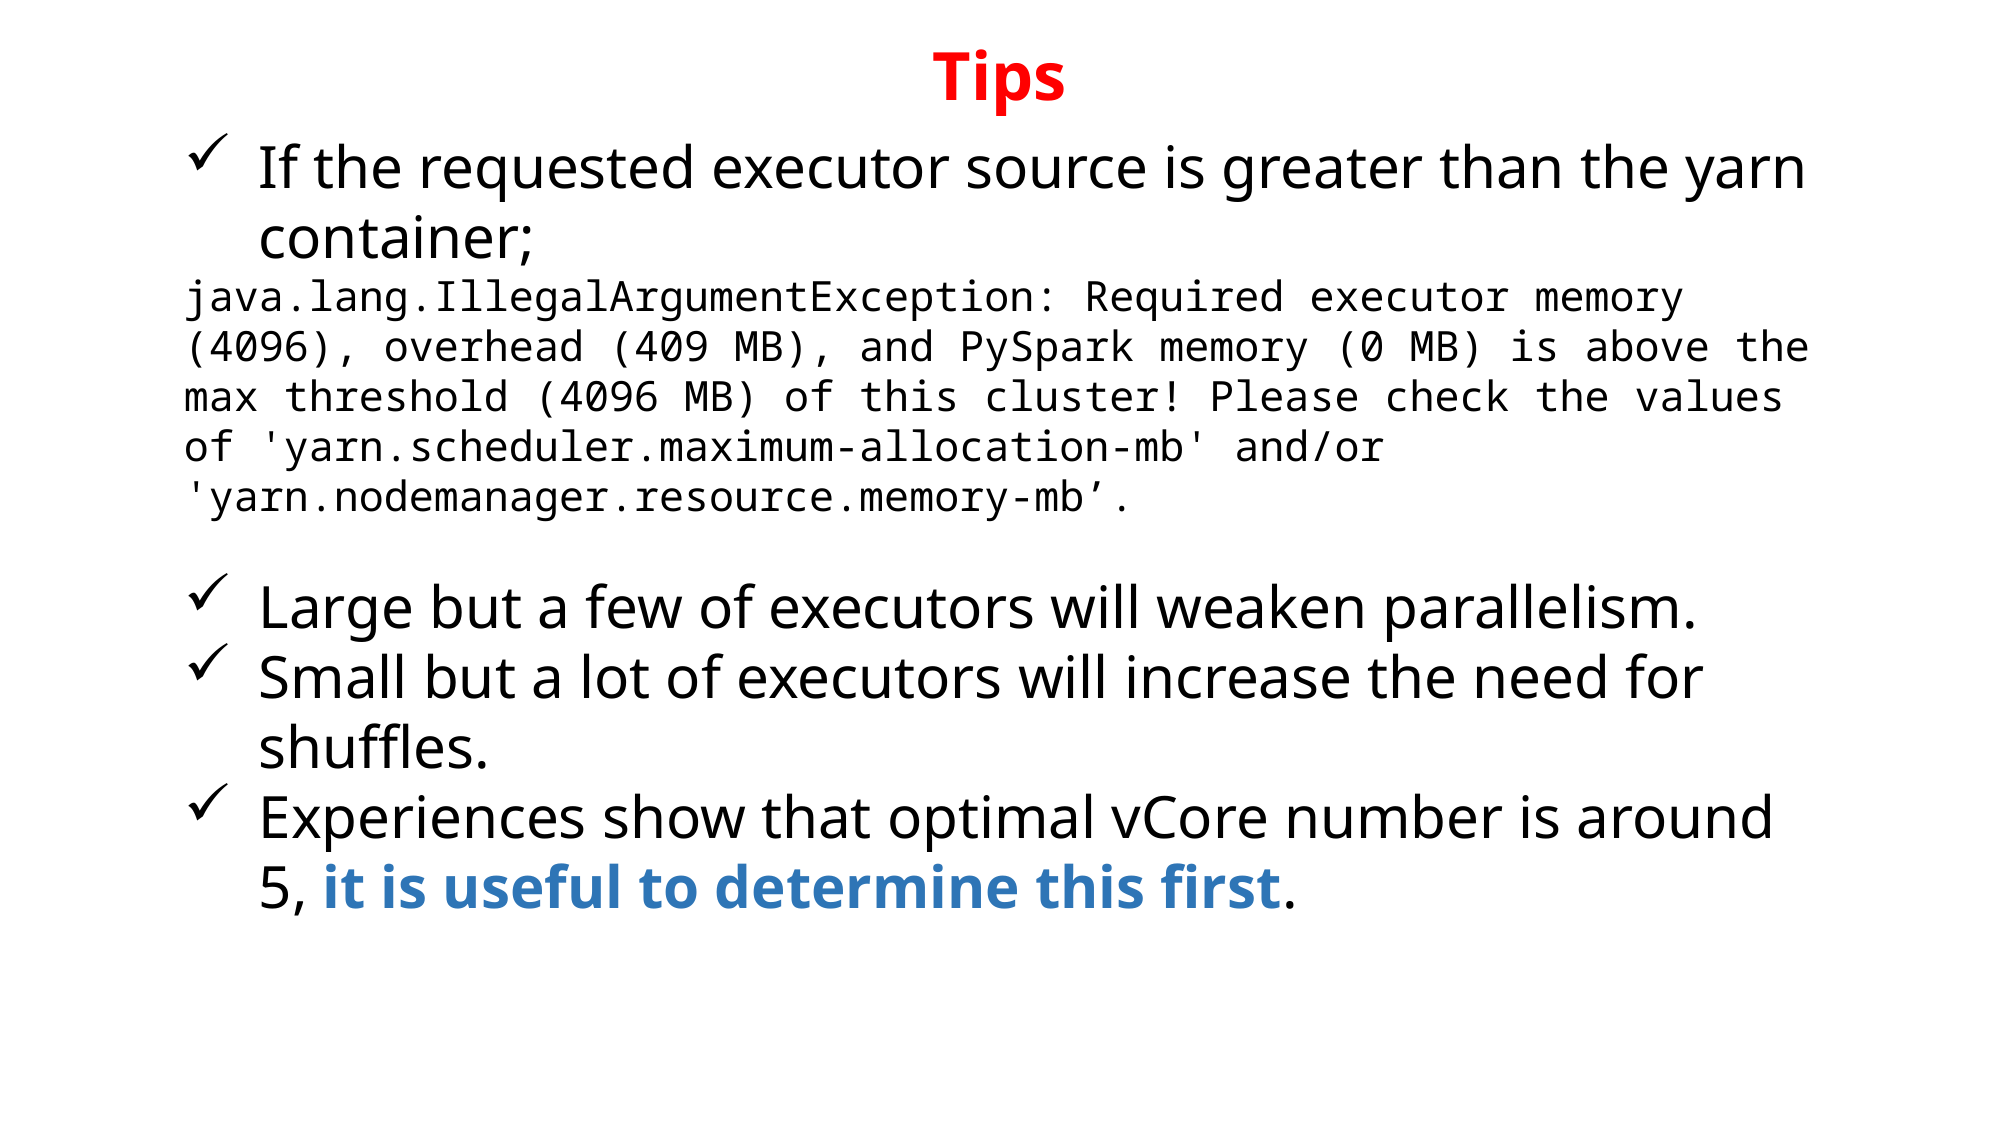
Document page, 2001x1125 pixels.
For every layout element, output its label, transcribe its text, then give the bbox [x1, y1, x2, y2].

text_box Tips [292, 26, 1708, 122]
text_box If the requested executor source is greater than the yarn container; java.lang.IllegalArgumentException: Required executor memory (4096), overhead (409 MB), and PySpark memory (0 MB) is above the max threshold (4096 MB) of this cluster! Please check the values of 'yarn.scheduler.maximum-allocation-mb' and/or 'yarn.nodemanager.resource.memory-mb’. Large but a few of executors will weaken parallelism. Small but a lot of executors will increase the need for shuffles. Experiences show that optimal vCore number is around 5, it is useful to determine this first. [169, 122, 1831, 928]
